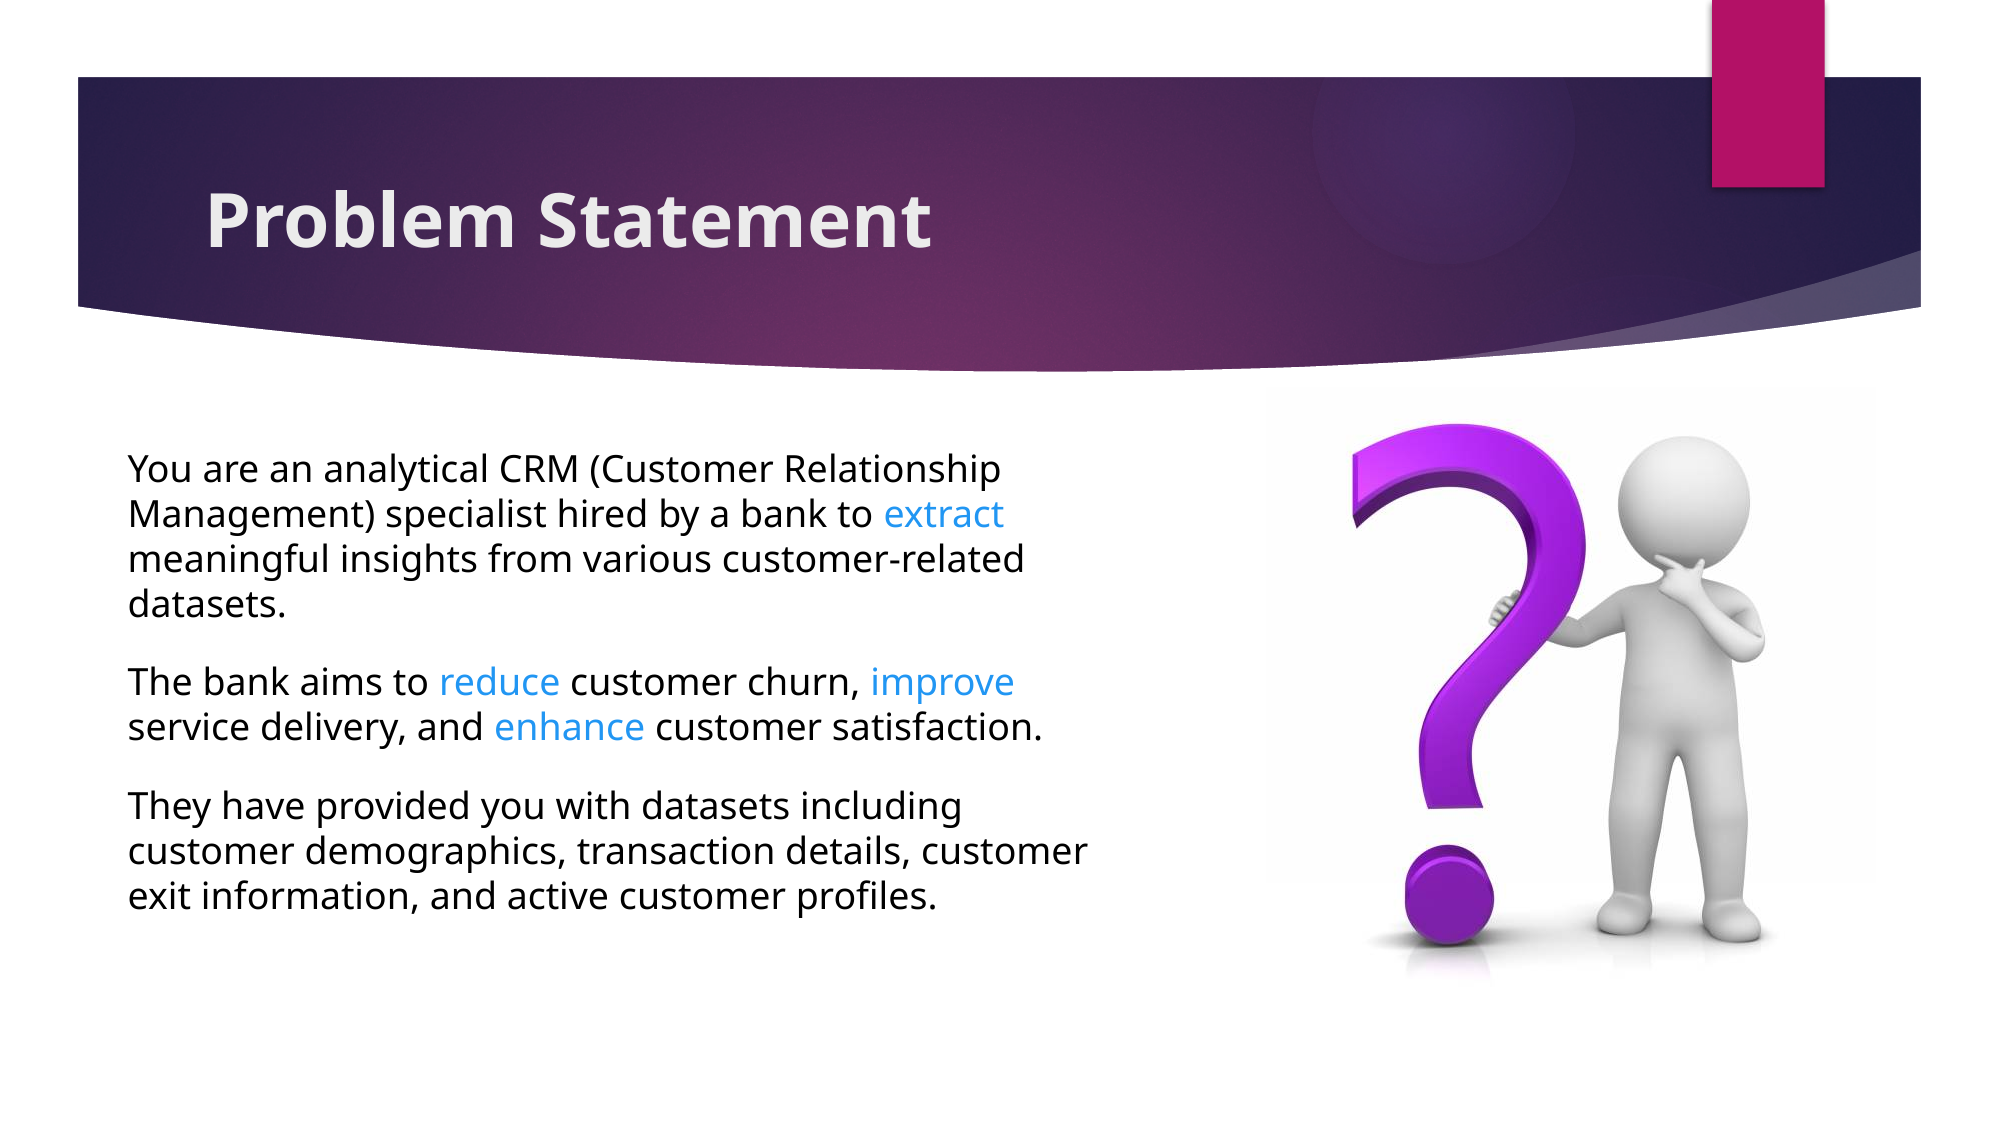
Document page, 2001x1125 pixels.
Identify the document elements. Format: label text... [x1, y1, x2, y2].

title Problem Statement [189, 159, 1627, 276]
picture [1265, 387, 1876, 998]
text_box You are an analytical CRM (Customer Relationship Management) specialist hired by a bank to extract meaningful insights from various customer-related datasets. The bank aims to reduce customer churn, improve service delivery, and enhance customer satisfaction. They have provided you with datasets including customer demographics, transaction details, customer exit information, and active customer profiles. [112, 437, 1115, 969]
